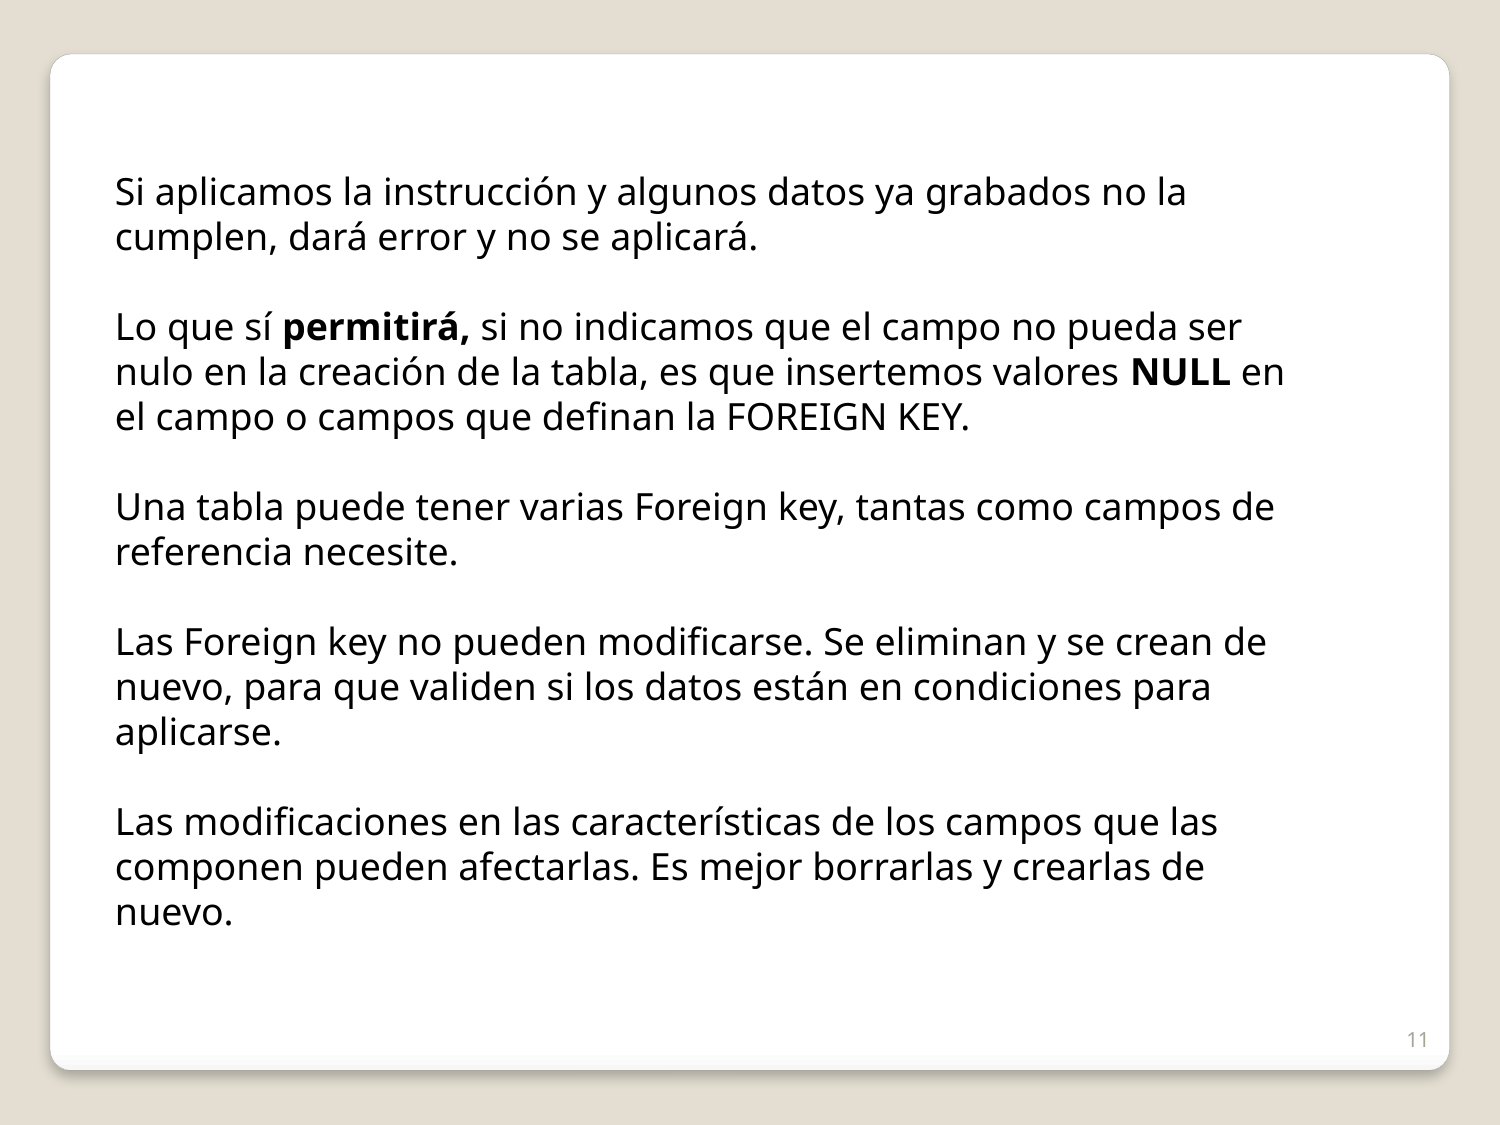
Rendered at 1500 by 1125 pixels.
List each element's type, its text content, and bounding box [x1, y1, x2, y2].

slide_number 11 [1369, 1002, 1445, 1063]
text_box Si aplicamos la instrucción y algunos datos ya grabados no la cumplen, dará error y no se aplicará. Lo que sí permitirá, si no indicamos que el campo no pueda ser nulo en la creación de la tabla, es que insertemos valores NULL en el campo o campos que definan la FOREIGN KEY. Una tabla puede tener varias Foreign key, tantas como campos de referencia necesite. Las Foreign key no pueden modificarse. Se eliminan y se crean de nuevo, para que validen si los datos están en condiciones para aplicarse. Las modificaciones en las características de los campos que las componen pueden afectarlas. Es mejor borrarlas y crearlas de nuevo. [100, 160, 1306, 941]
